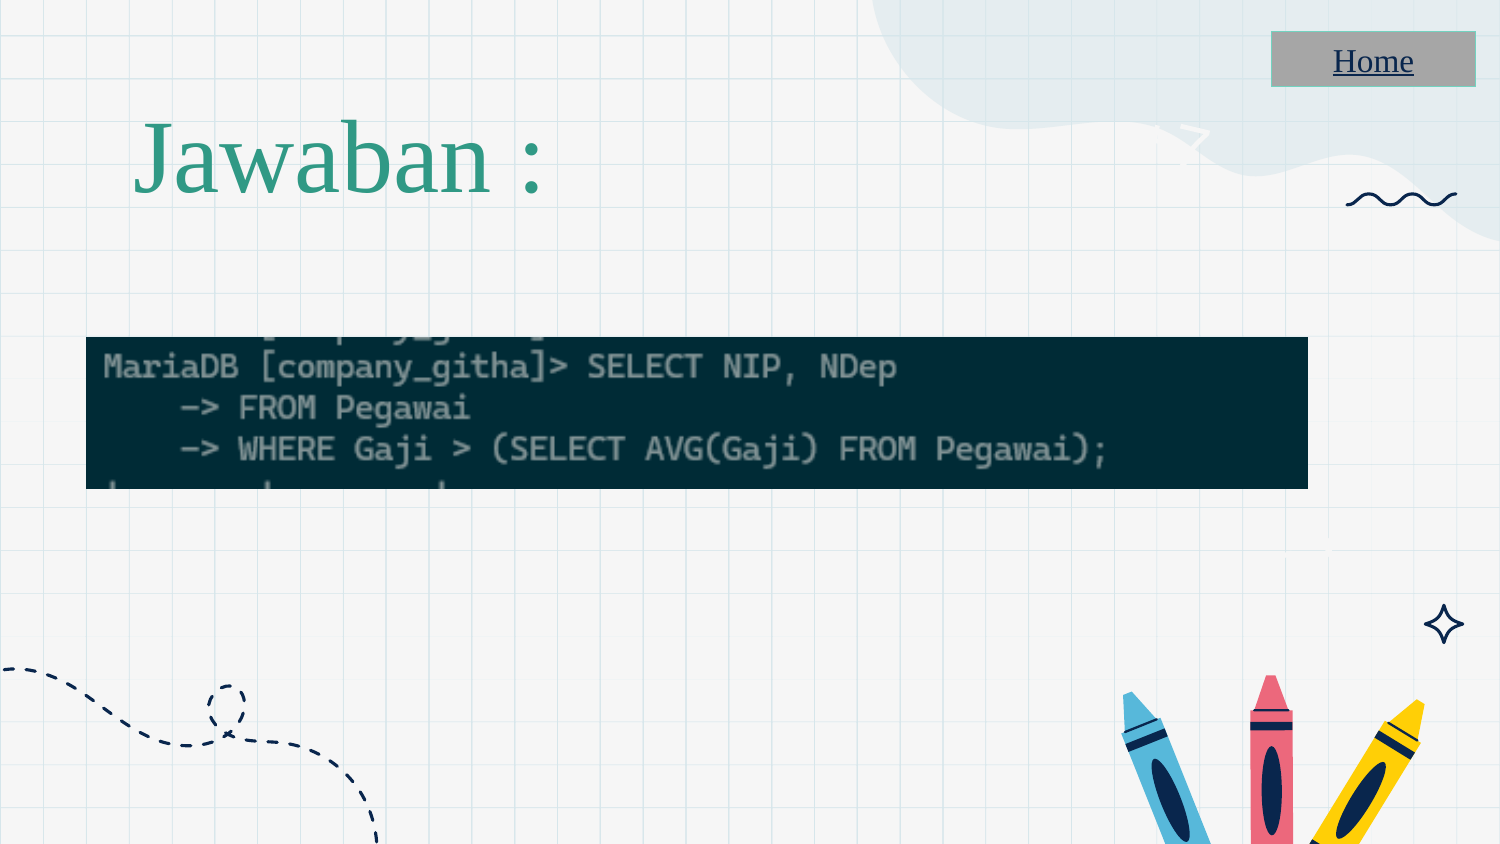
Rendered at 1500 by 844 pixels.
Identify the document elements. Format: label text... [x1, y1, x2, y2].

title Jawaban : [118, 72, 1382, 167]
text_box Home [1271, 31, 1476, 87]
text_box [1120, 675, 1425, 844]
picture [0, 0, 1500, 844]
